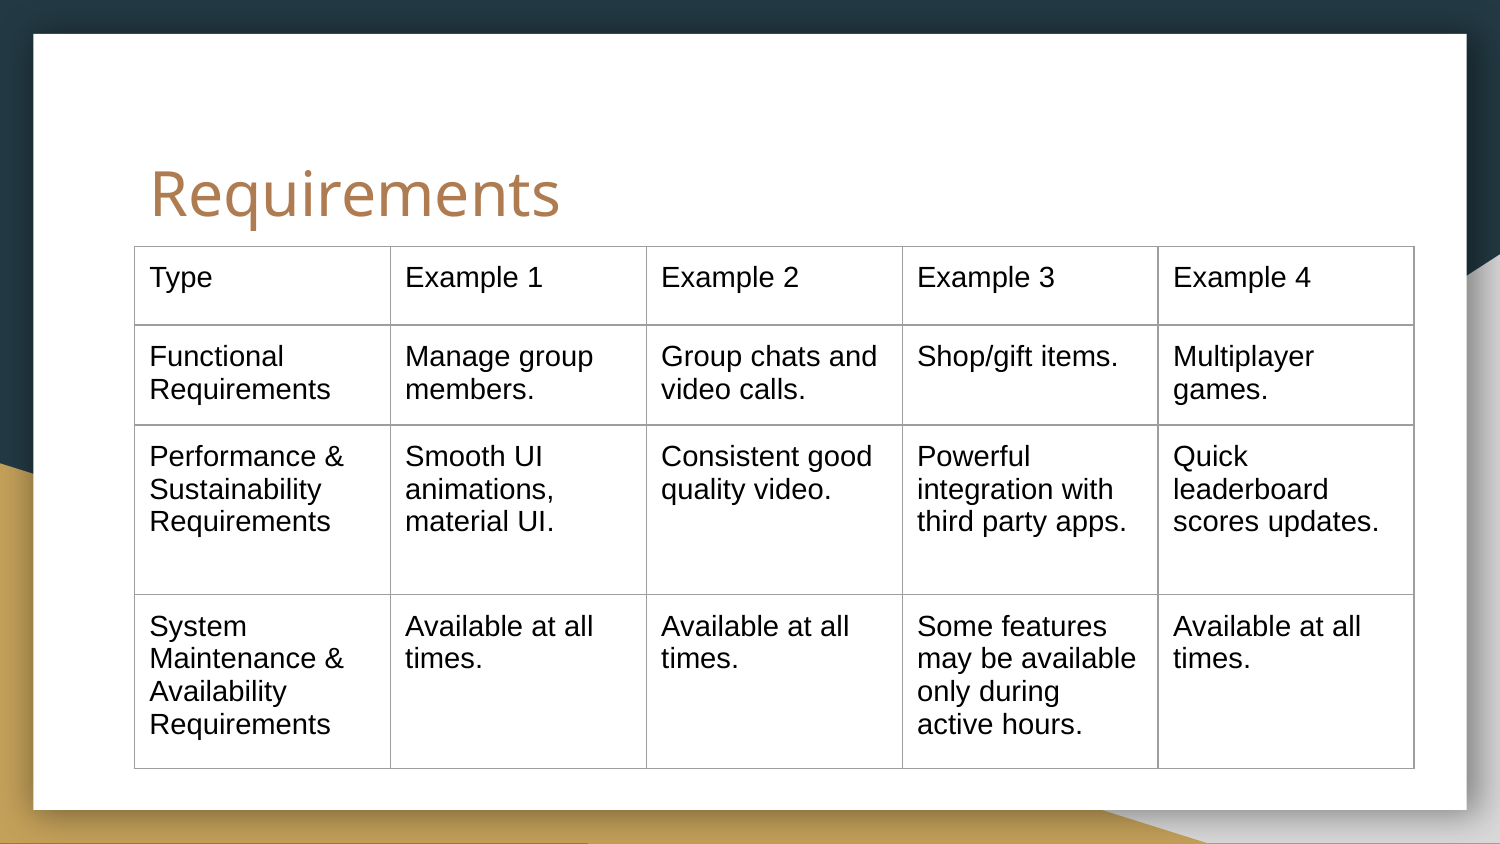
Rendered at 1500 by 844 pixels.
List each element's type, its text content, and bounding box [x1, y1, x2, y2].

table_header Type [135, 247, 390, 324]
table_cell Performance & Sustainability Requirements [135, 426, 390, 594]
table_cell Manage group members. [391, 326, 646, 424]
table_cell Some features may be available only during active hours. [903, 595, 1157, 768]
table_cell Shop/gift items. [903, 326, 1157, 424]
table_header Example 3 [903, 247, 1157, 324]
table_header Example 4 [1159, 247, 1413, 324]
table_header Example 2 [647, 247, 902, 324]
table_cell Group chats and video calls. [647, 326, 902, 424]
table_cell Quick leaderboard scores updates. [1159, 426, 1413, 594]
table_cell Consistent good quality video. [647, 426, 902, 594]
title Requirements [134, 138, 1366, 246]
table_cell Available at all times. [1159, 595, 1413, 768]
table_header Example 1 [391, 247, 646, 324]
table_cell Smooth UI animations, material UI. [391, 426, 646, 594]
table_cell Powerful integration with third party apps. [903, 426, 1157, 594]
table_cell Multiplayer games. [1159, 326, 1413, 424]
table_cell Available at all times. [391, 595, 646, 768]
table_cell Available at all times. [647, 595, 902, 768]
table_cell System Maintenance & Availability Requirements [135, 595, 390, 768]
table_cell Functional Requirements [135, 326, 390, 424]
